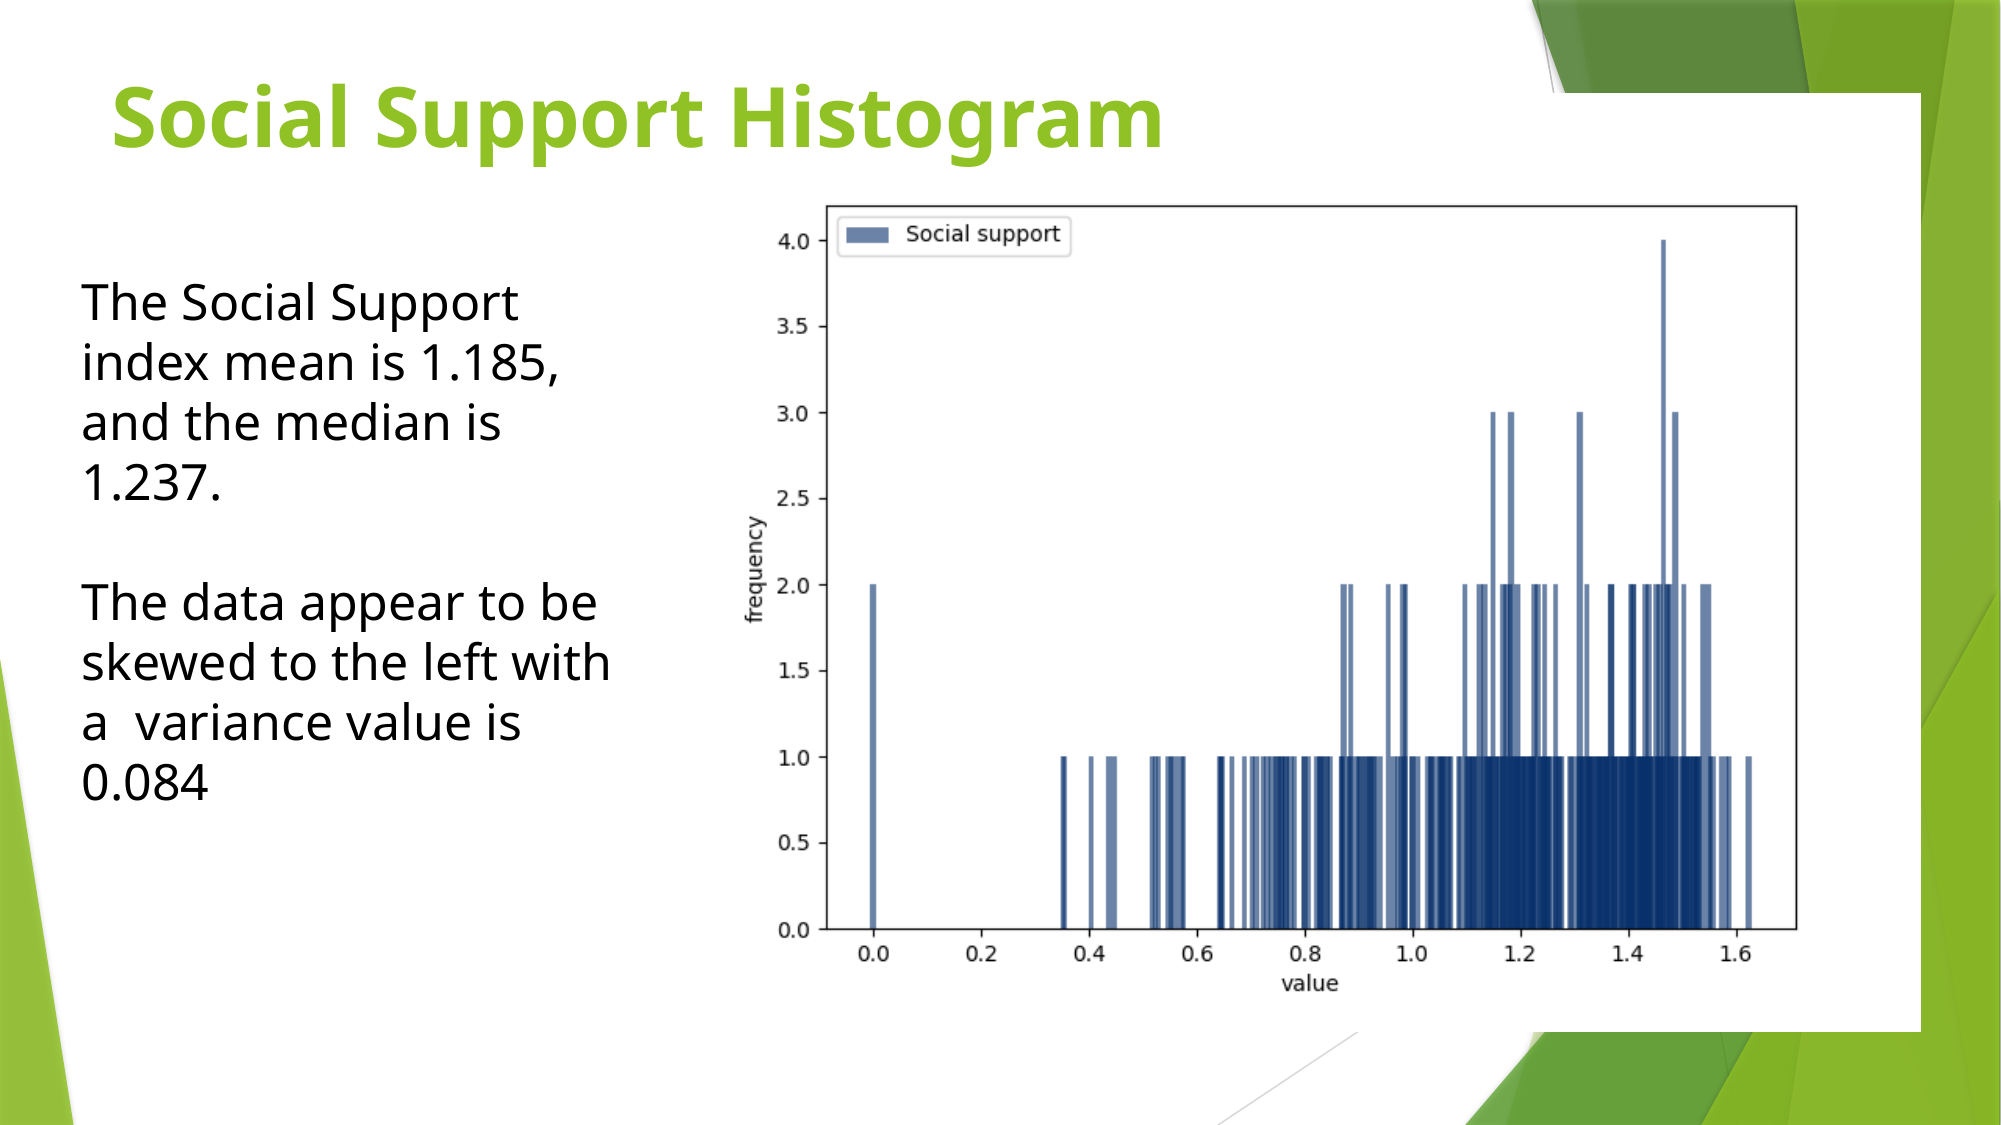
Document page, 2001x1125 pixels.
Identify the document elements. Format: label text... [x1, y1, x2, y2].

text_box The Social Support index mean is 1.185, and the median is 1.237. The data appear to be skewed to the left with a variance value is 0.084 [66, 262, 658, 818]
picture [669, 93, 1922, 1032]
text_box Social Support Histogram [96, 56, 1191, 172]
